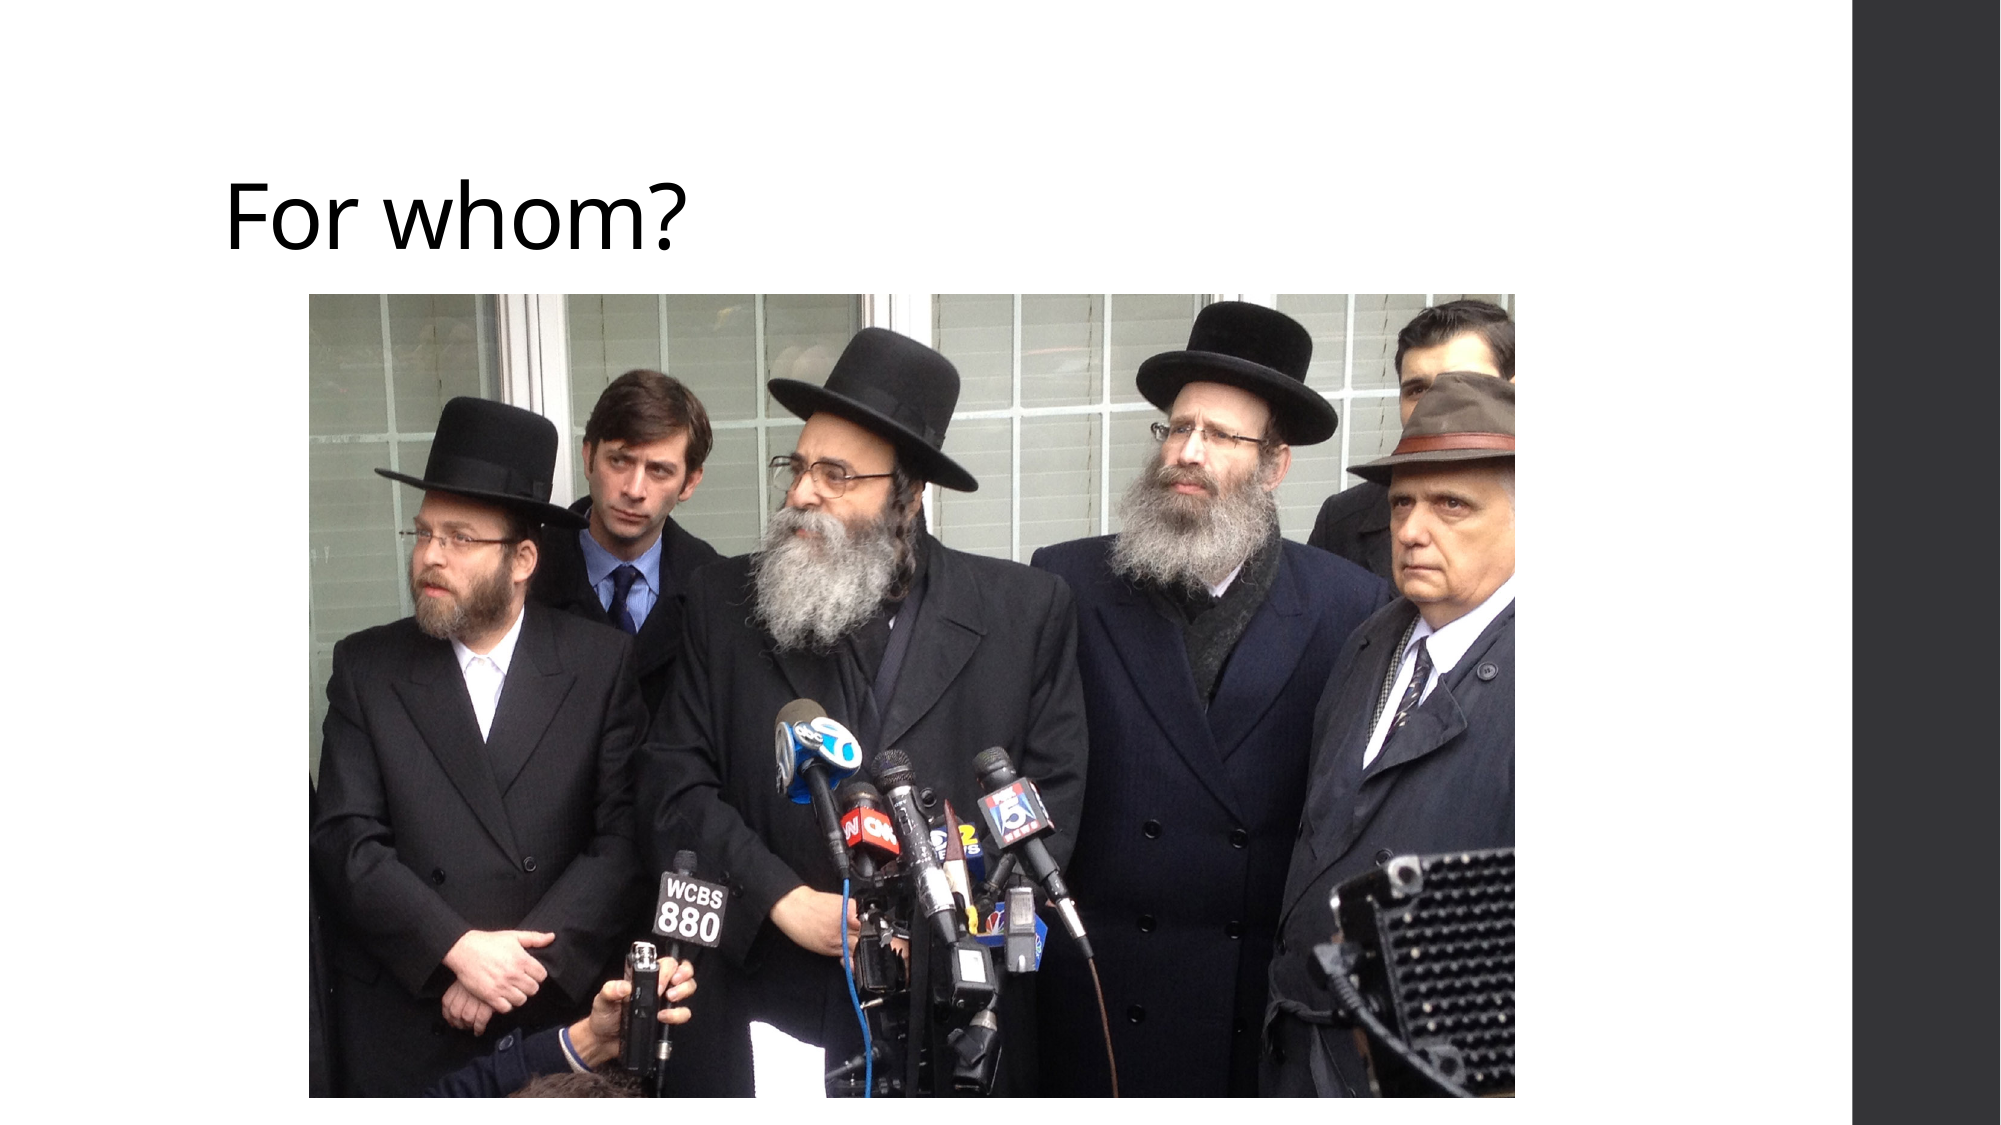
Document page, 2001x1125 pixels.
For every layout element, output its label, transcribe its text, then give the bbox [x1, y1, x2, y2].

title For whom? [206, 60, 1797, 278]
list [309, 294, 1515, 1098]
